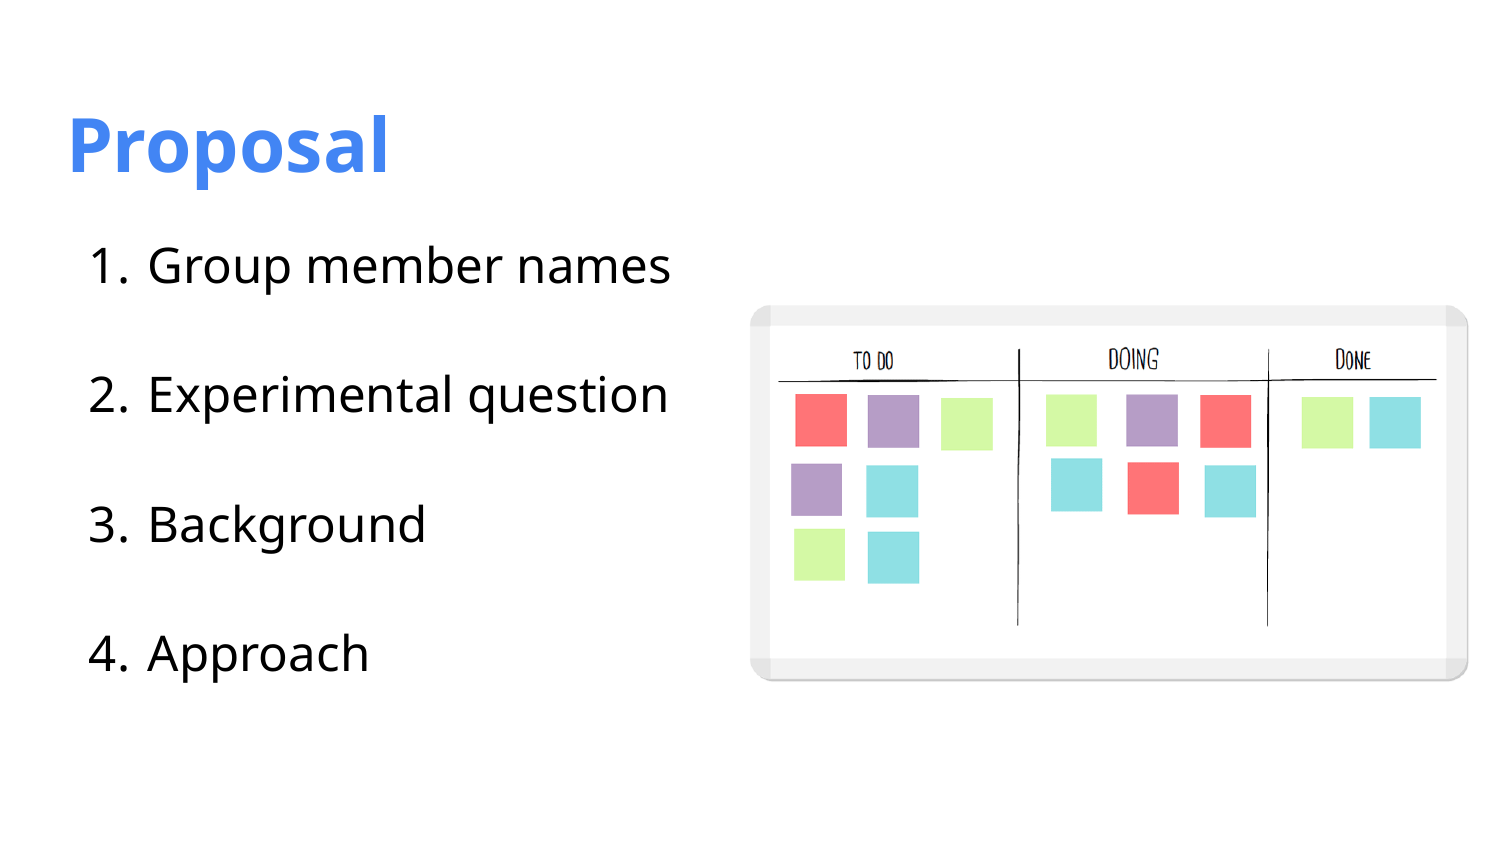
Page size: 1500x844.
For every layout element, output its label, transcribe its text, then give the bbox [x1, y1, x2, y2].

picture [735, 293, 1487, 701]
list Group member names Experimental question Background Approach [64, 210, 721, 784]
title Proposal [51, 82, 1449, 177]
